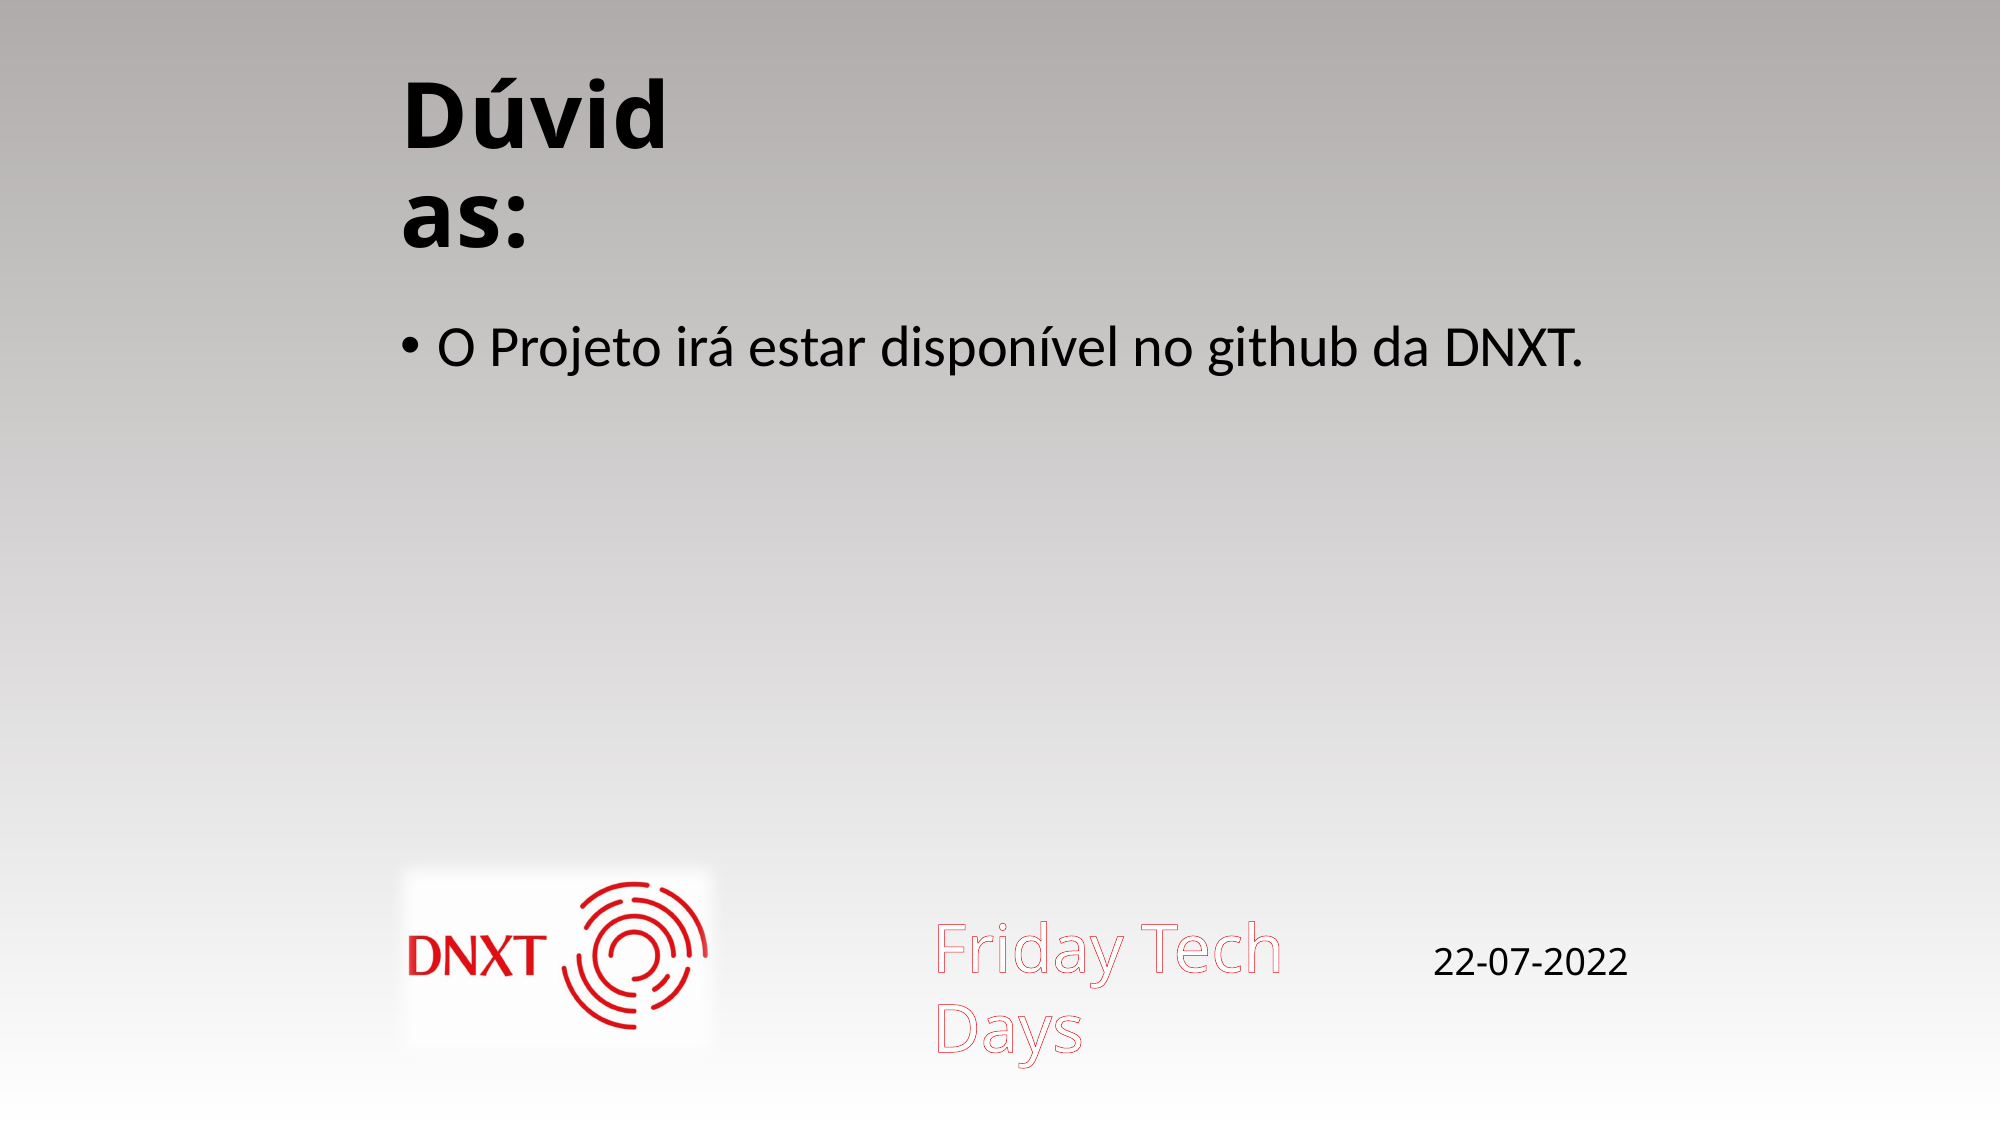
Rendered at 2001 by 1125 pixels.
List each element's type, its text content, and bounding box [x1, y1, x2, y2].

text_box Friday Tech Days [917, 898, 1419, 1073]
picture [385, 851, 730, 1070]
text_box 22-07-2022 [1418, 930, 1646, 990]
list O Projeto irá estar disponível no github da DNXT. [385, 309, 1615, 434]
title Dúvidas: [385, 59, 744, 278]
